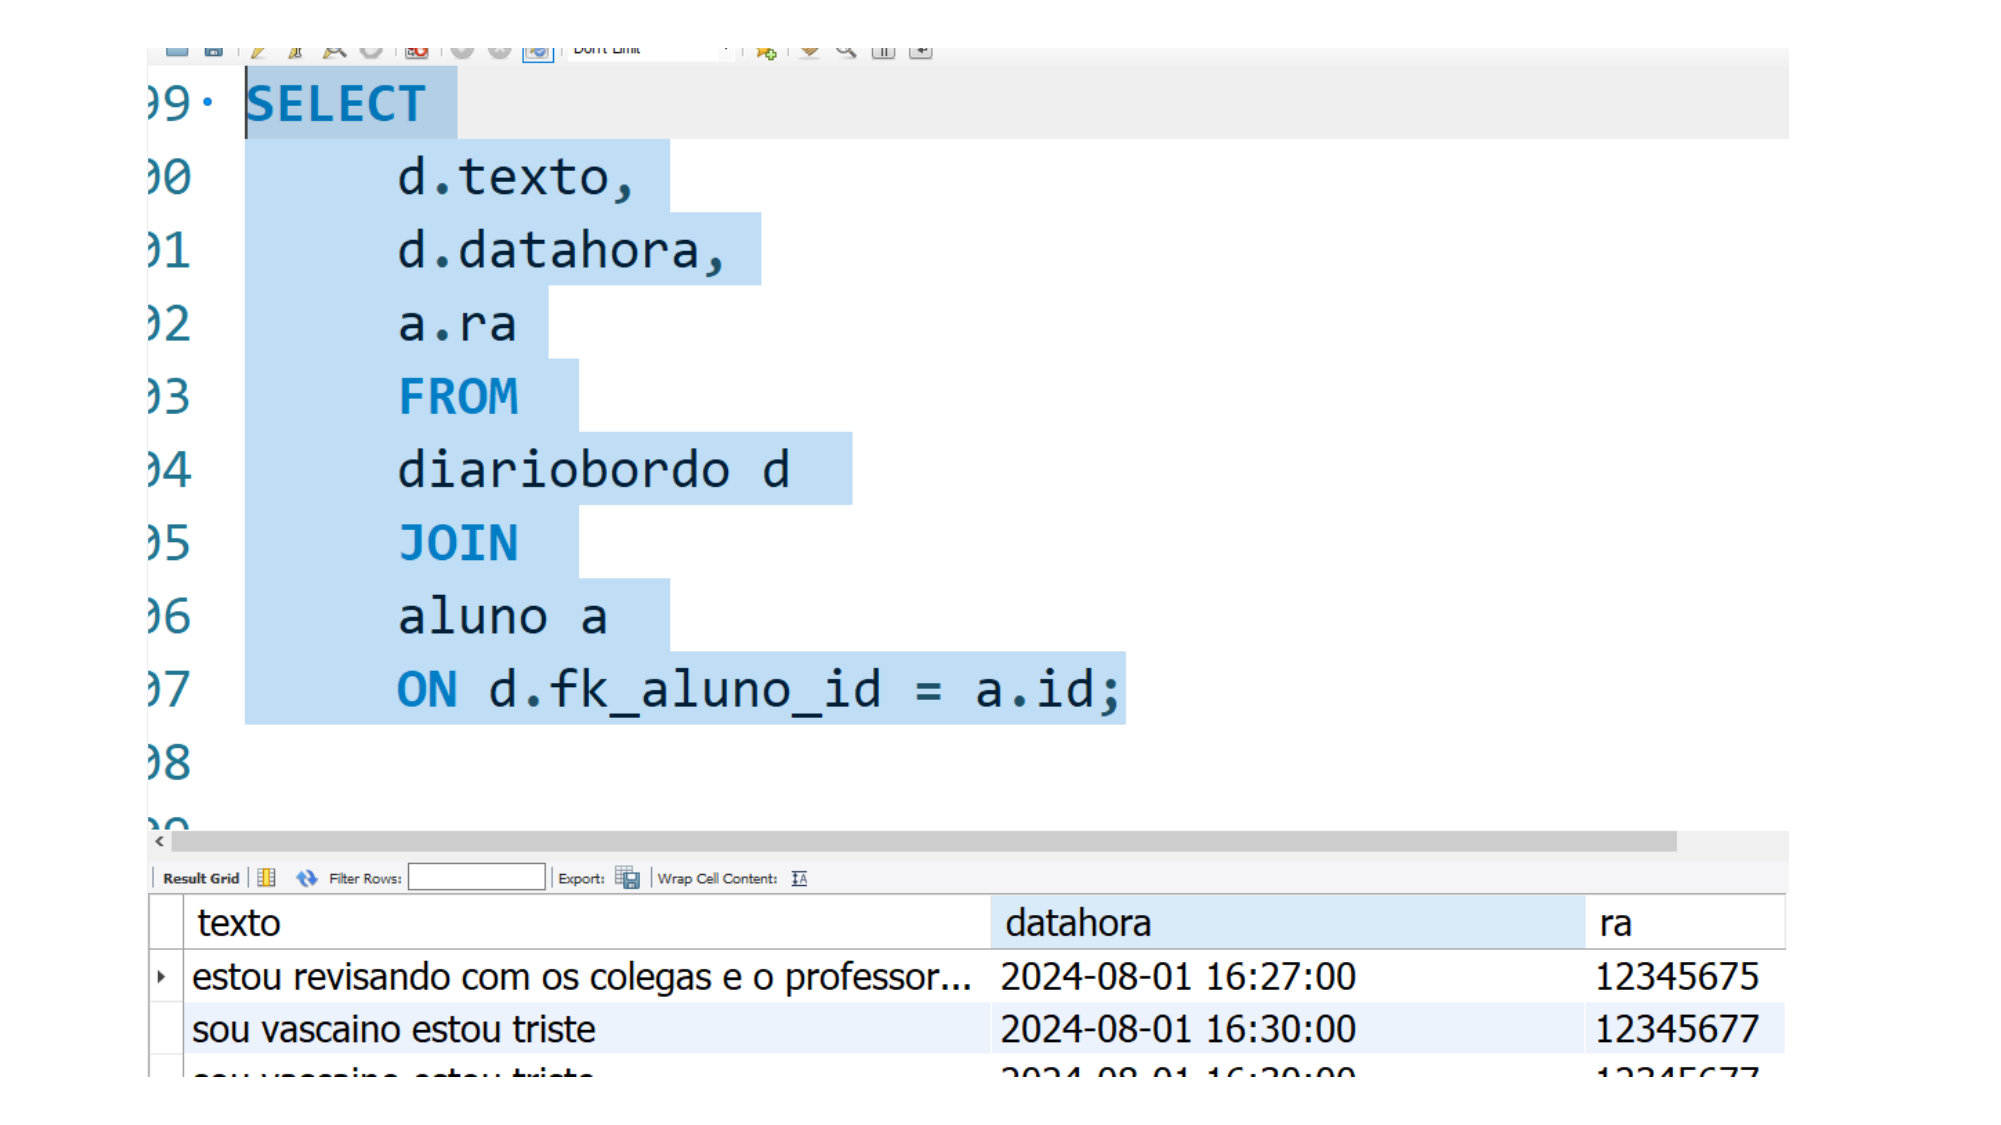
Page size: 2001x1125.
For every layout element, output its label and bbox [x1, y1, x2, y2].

picture [147, 48, 1789, 1077]
